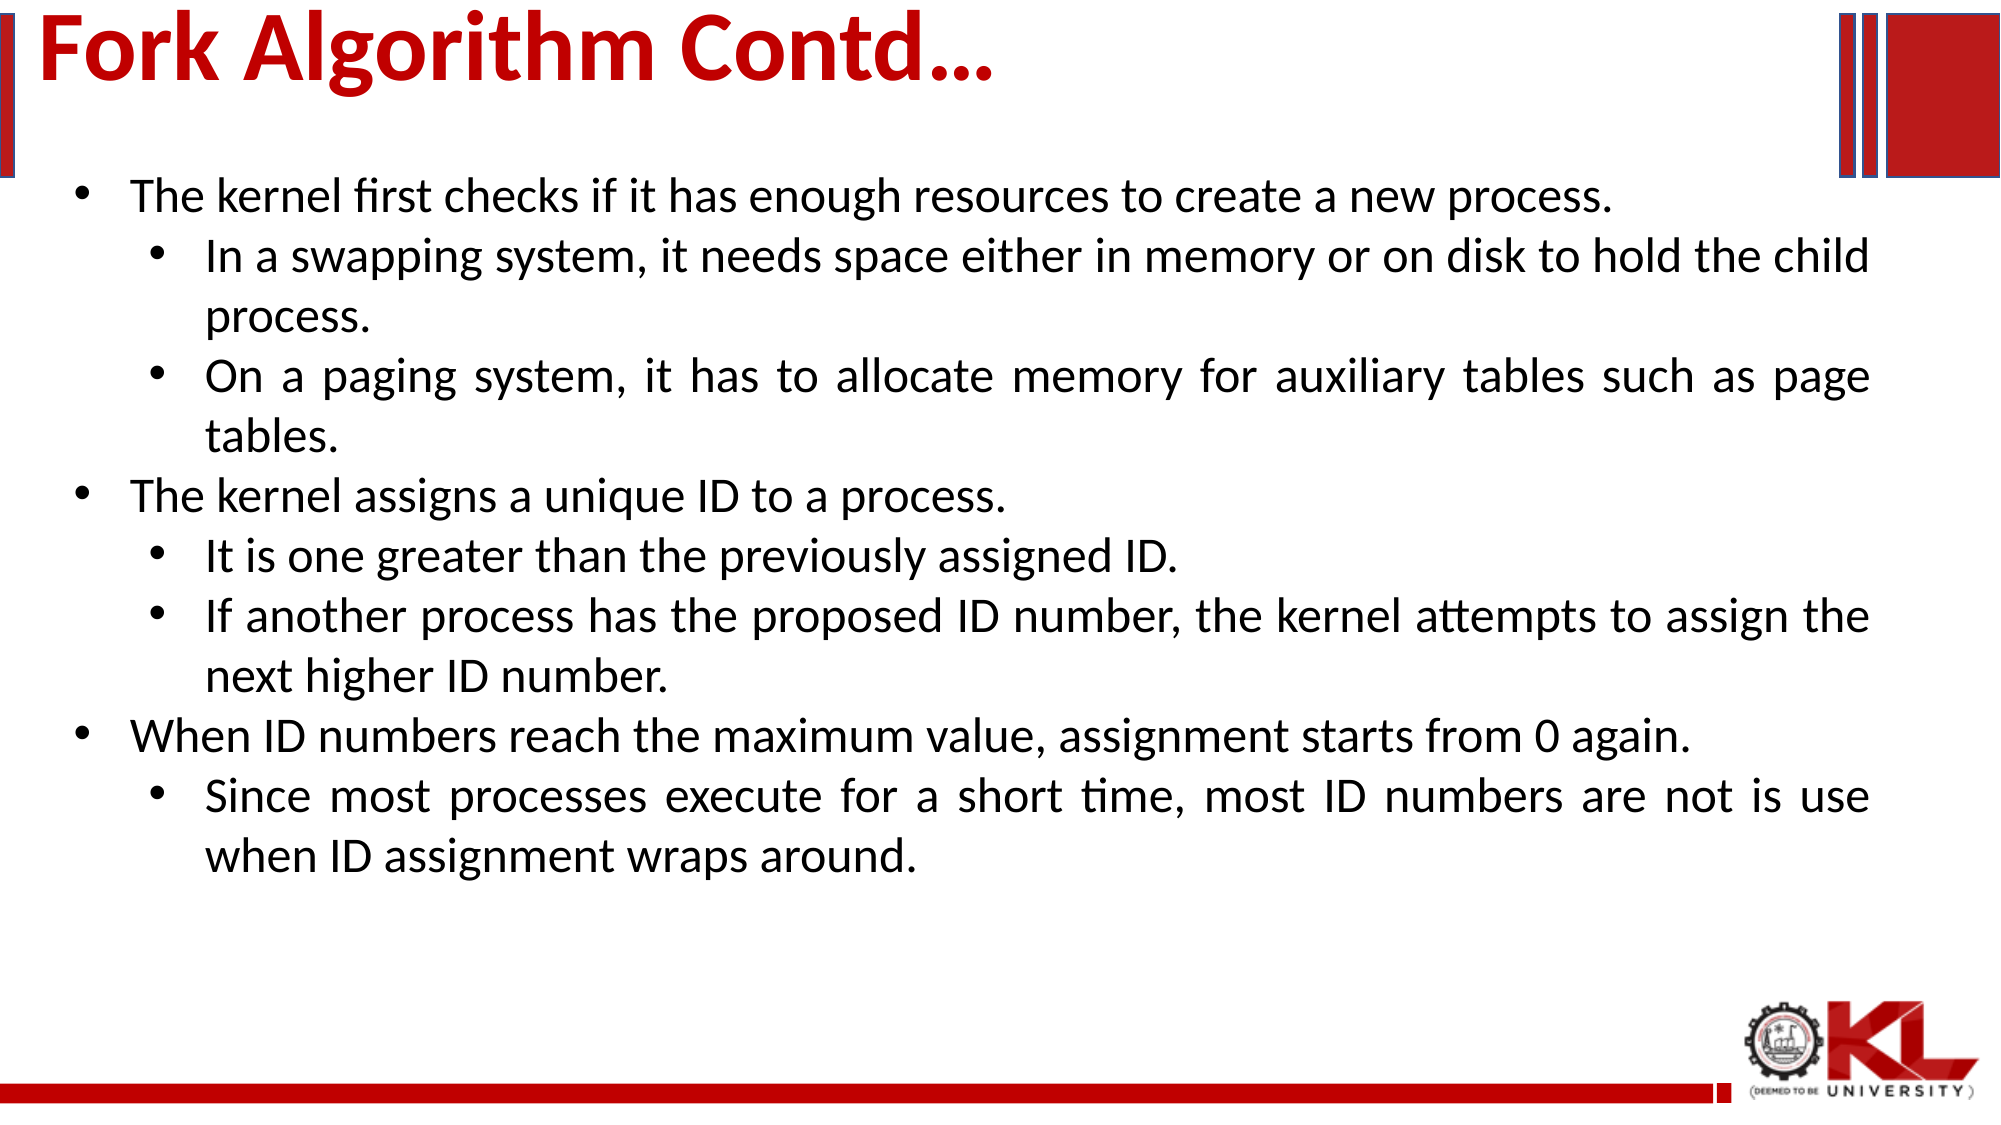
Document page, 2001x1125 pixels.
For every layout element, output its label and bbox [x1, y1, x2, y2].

text_box [0, 0, 2000, 1104]
